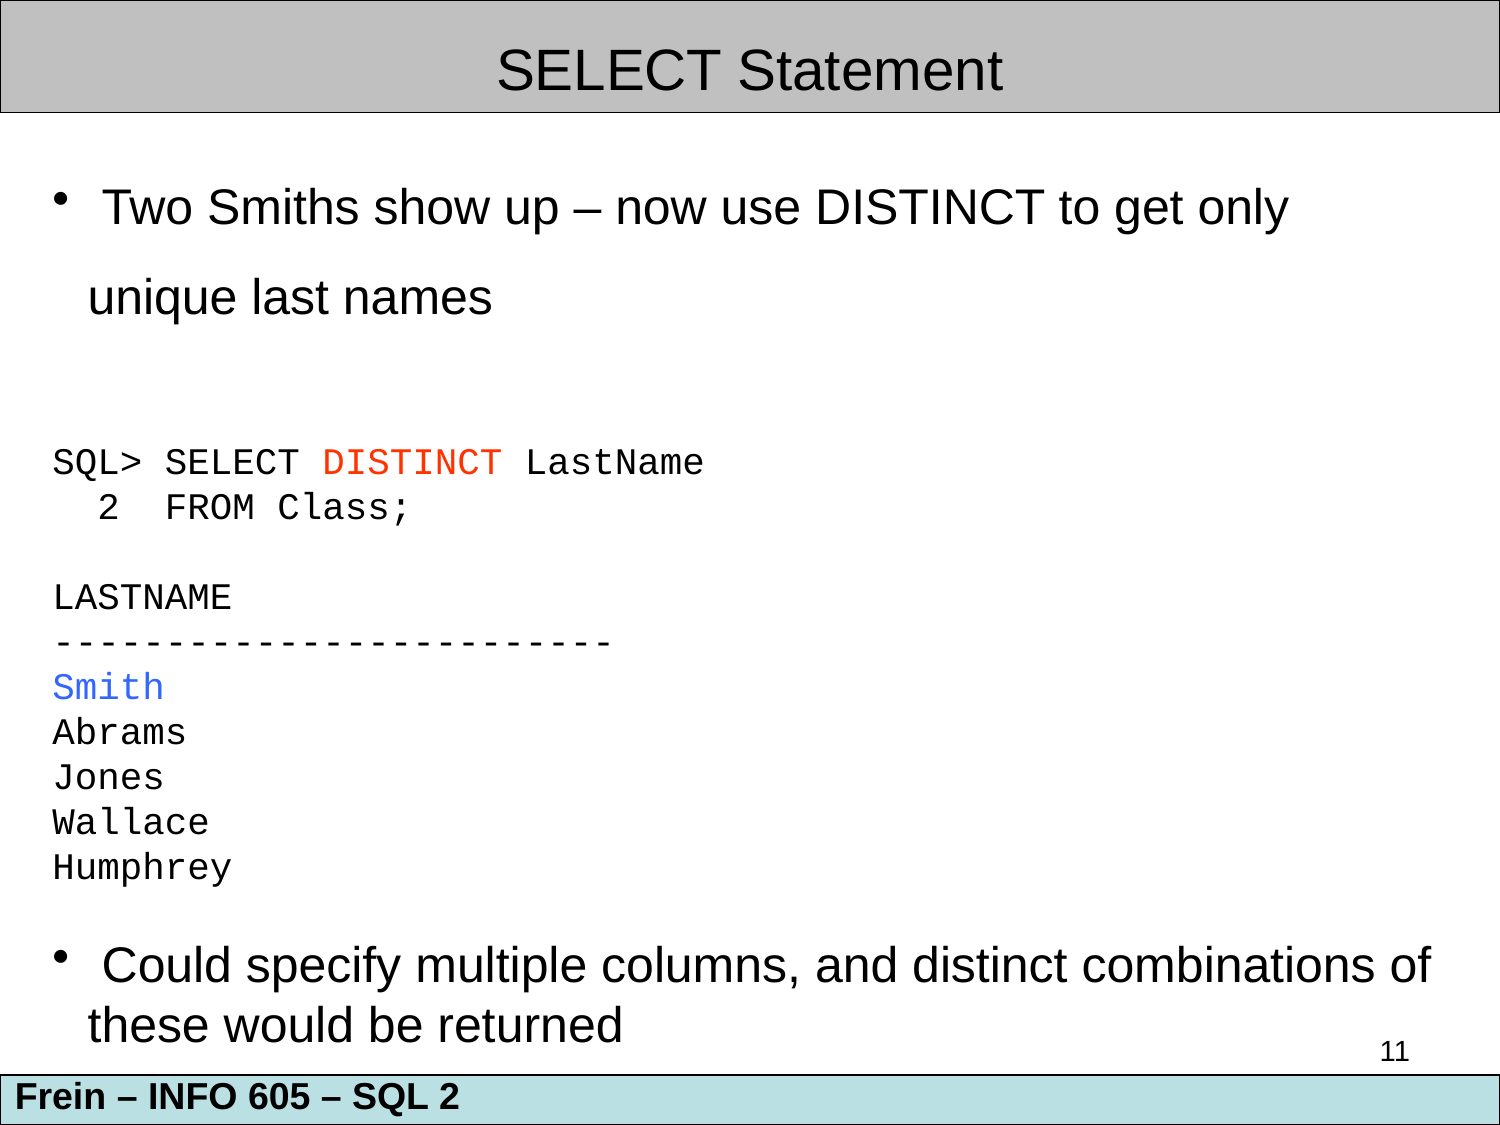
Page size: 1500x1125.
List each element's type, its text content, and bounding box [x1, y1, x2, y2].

text_box Frein – INFO 605 – SQL 2 [0, 1064, 1200, 1125]
text_box [0, 0, 1500, 113]
text_box Two Smiths show up – now use DISTINCT to get only unique last names SQL> SELECT DISTINCT LastName 2 FROM Class; LASTNAME ------------------------- Smith Abrams Jones Wallace Humphrey Could specify multiple columns, and distinct combinations of these would be returned [37, 137, 1463, 1120]
text_box SELECT Statement [37, 24, 1463, 110]
text_box [1200, 1074, 1500, 1125]
